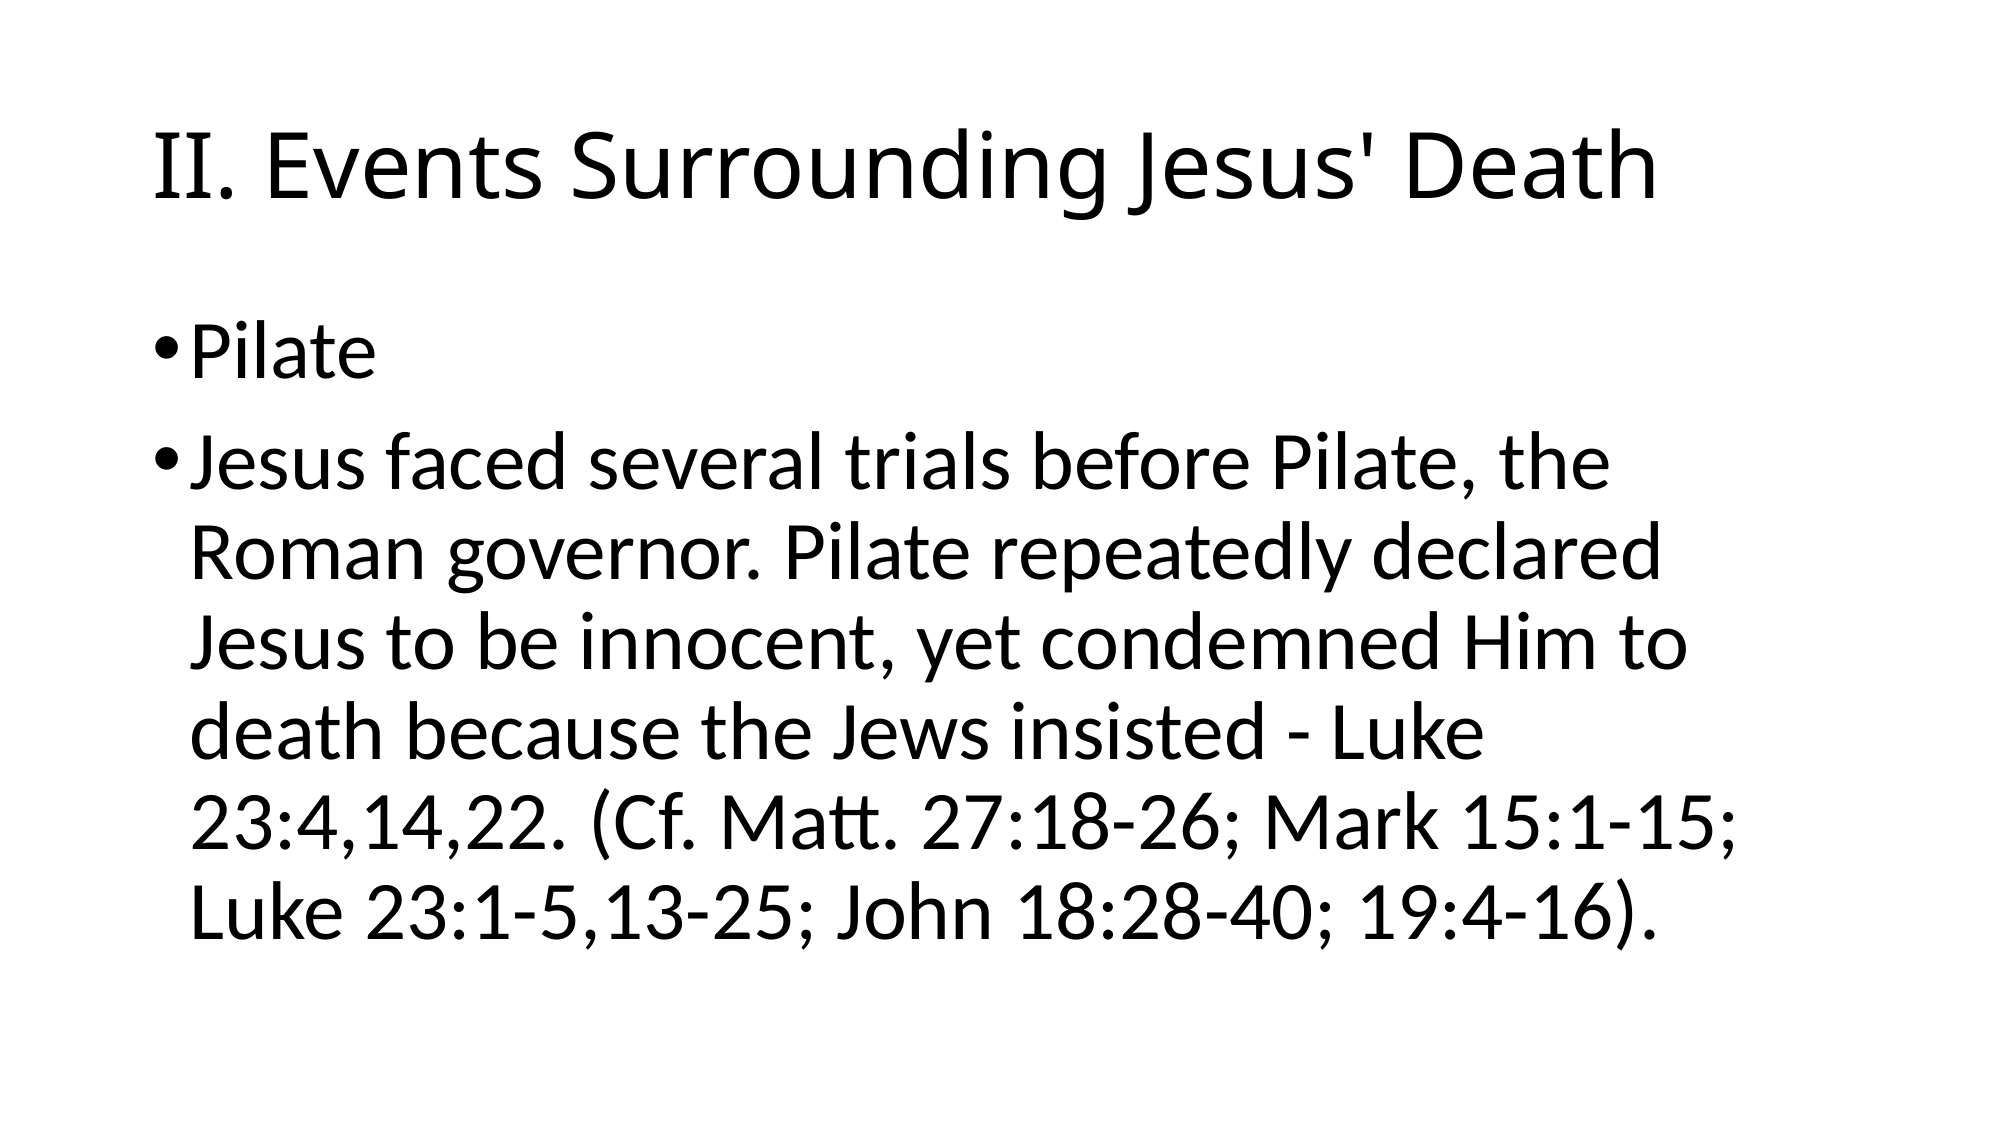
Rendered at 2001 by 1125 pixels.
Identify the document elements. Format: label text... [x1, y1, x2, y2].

title II. Events Surrounding Jesus' Death [137, 59, 1863, 278]
list Pilate Jesus faced several trials before Pilate, the Roman governor. Pilate repeatedly declared Jesus to be innocent, yet condemned Him to death because the Jews insisted - Luke 23:4,14,22. (Cf. Matt. 27:18-26; Mark 15:1-15; Luke 23:1-5,13-25; John 18:28-40; 19:4-16). [137, 299, 1863, 1014]
